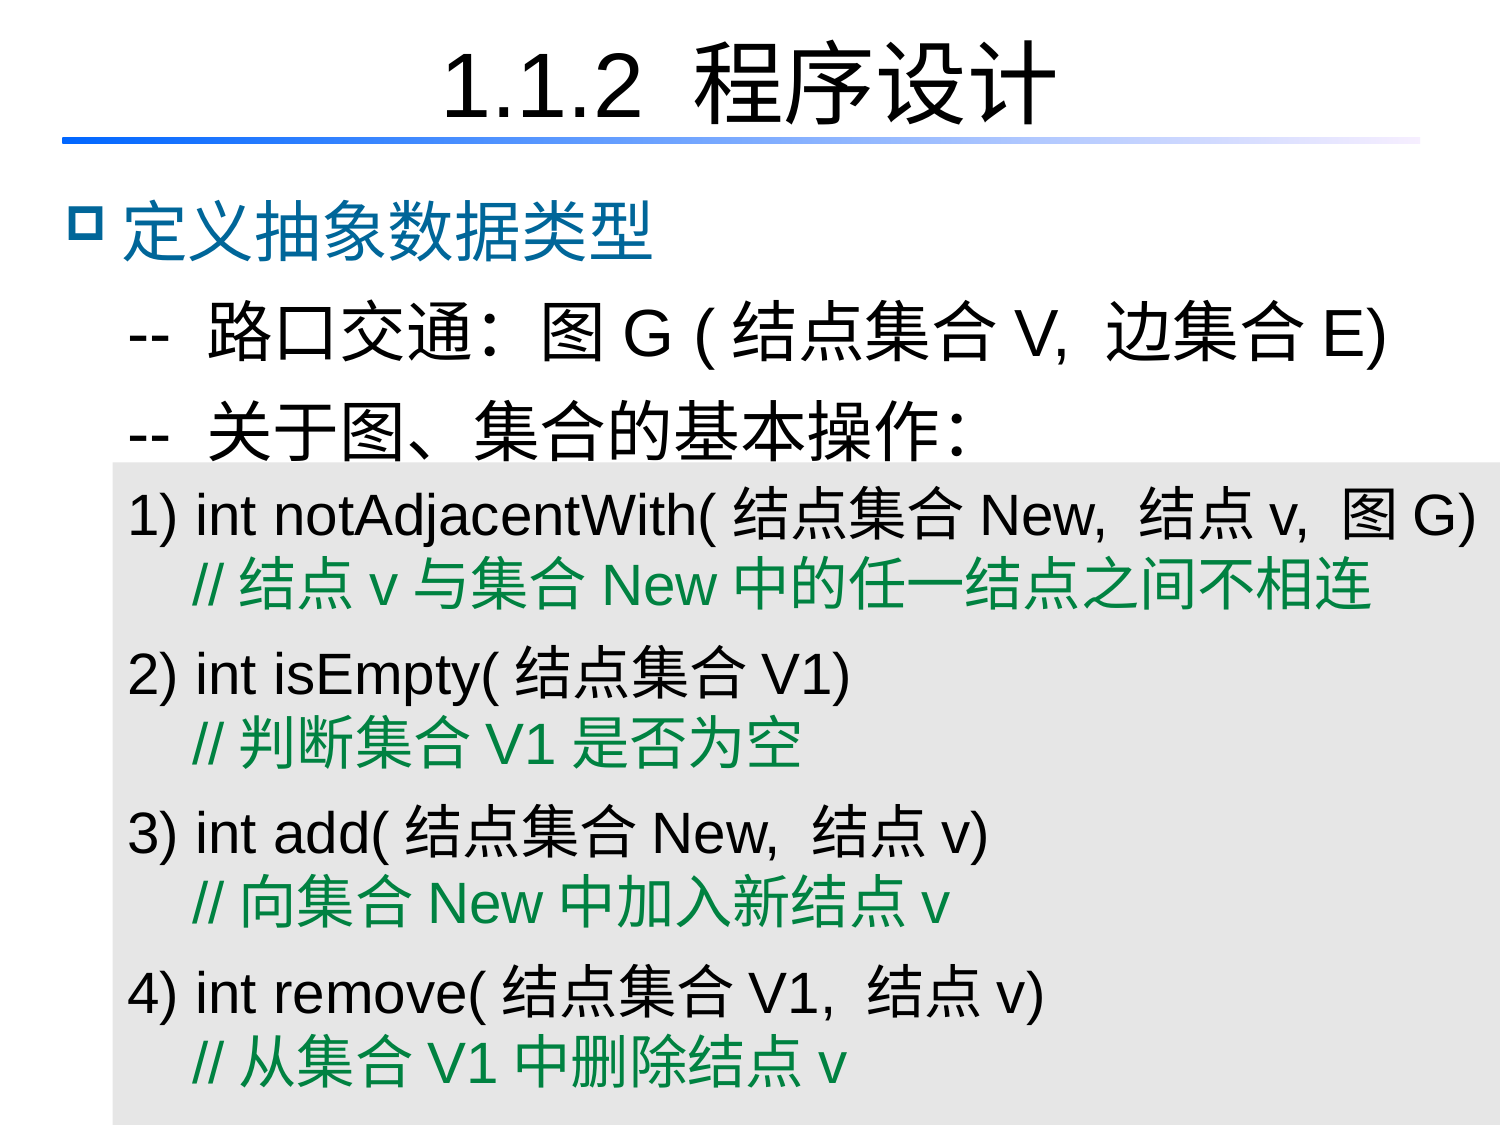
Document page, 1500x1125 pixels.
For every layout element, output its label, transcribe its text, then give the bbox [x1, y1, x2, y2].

text_box [62, 137, 1421, 144]
title 1.1.2 程序设计 [74, 0, 1426, 149]
text_box -- 关于图、集合的基本操作： [112, 350, 1425, 462]
text_box 1) int notAdjacentWith(结点集合New, 结点v, 图G) //结点v与集合New中的任一结点之间不相连 2) int isEmpty(结点集合V1) //判断集合V1是否为空 3) int add(结点集合New, 结点v) //向集合New中加入新结点v 4) int remove(结点集合V1, 结点v) //从集合V1中删除结点v [112, 462, 1500, 1125]
text_box 定义抽象数据类型 [50, 149, 1500, 275]
text_box -- 路口交通：图G (结点集合V, 边集合E) [112, 249, 1500, 363]
